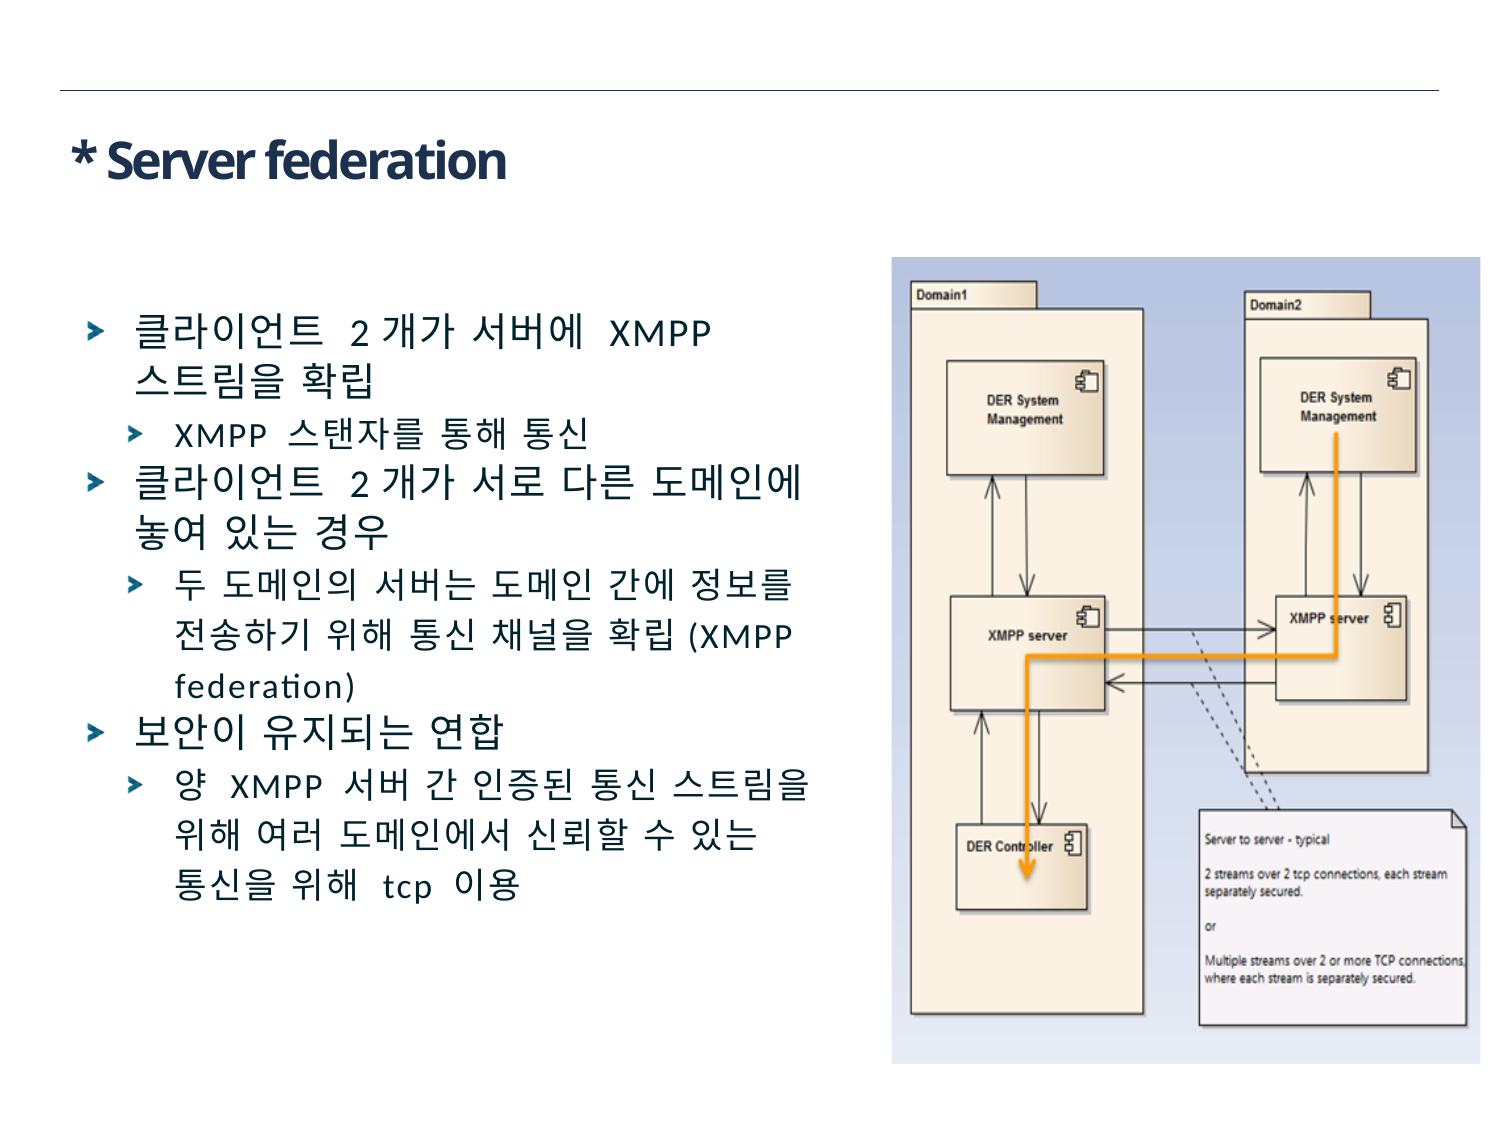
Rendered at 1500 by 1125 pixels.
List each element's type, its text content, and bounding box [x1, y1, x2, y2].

picture [124, 421, 147, 446]
picture [83, 467, 109, 496]
picture [891, 257, 1481, 1064]
picture [83, 718, 109, 746]
picture [124, 772, 147, 797]
text_box 클라이언트 2개가 서버에 XMPP 스트림을 확립 XMPP 스탠자를 통해 통신 클라이언트 2개가 서로 다른 도메인에 놓여 있는 경우 두 도메인의 서버는 도메인 간에 정보를 전송하기 위해 통신 채널을 확립(XMPP federation) 보안이 유지되는 연합 양 XMPP 서버 간 인증된 통신 스트림을 위해 여러 도메인에서 신뢰할 수 있는 통신을 위해 tcp 이용 [82, 304, 863, 907]
picture [83, 316, 109, 345]
text_box * Server federation [42, 89, 1425, 228]
picture [124, 571, 147, 597]
